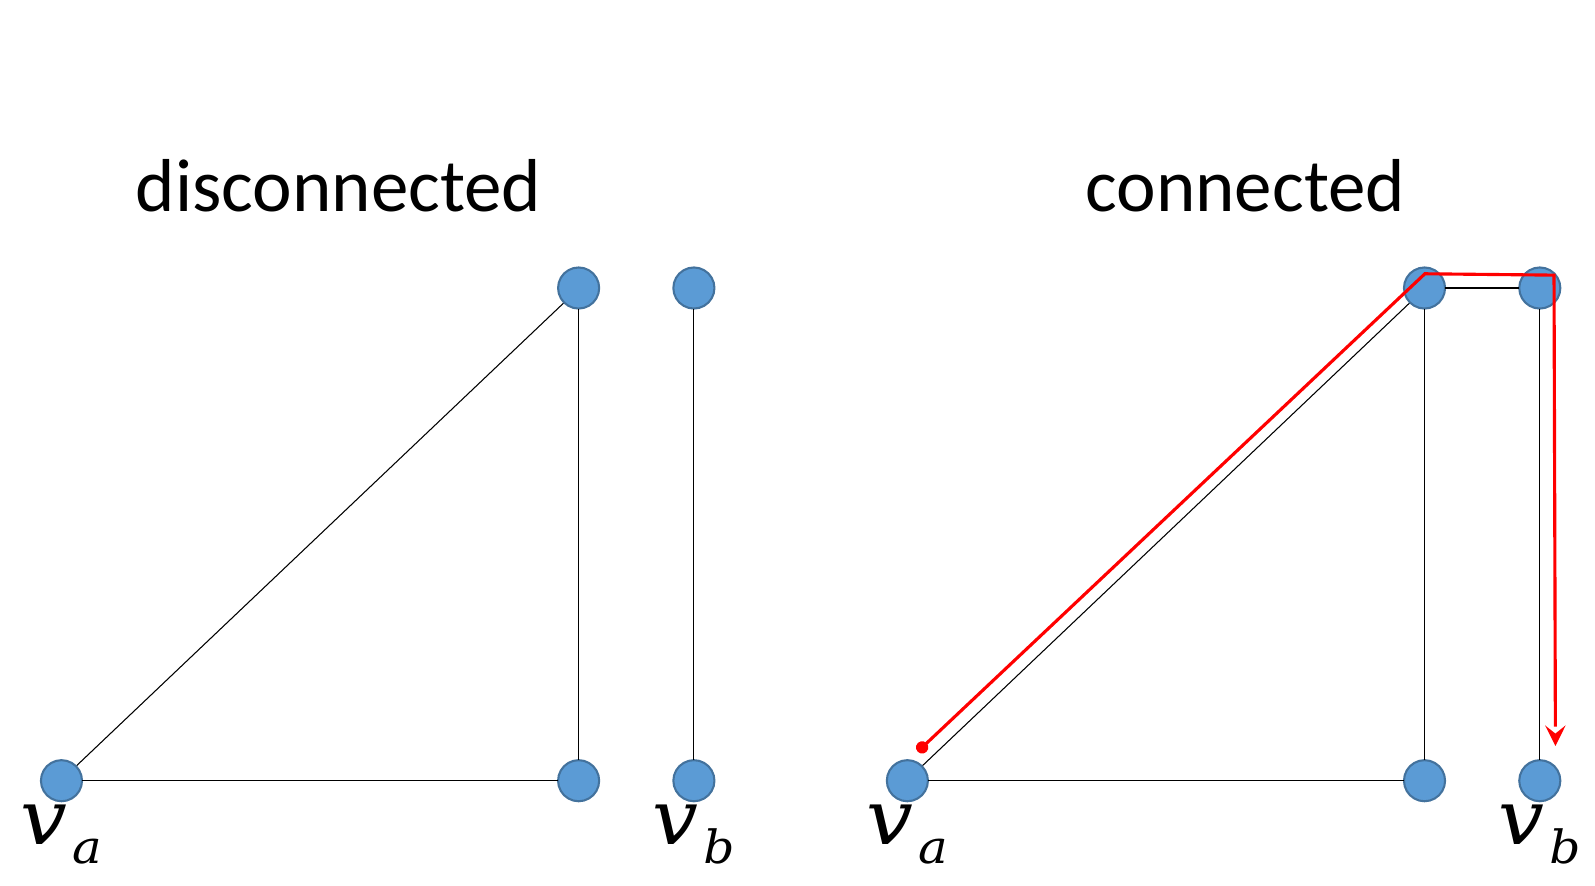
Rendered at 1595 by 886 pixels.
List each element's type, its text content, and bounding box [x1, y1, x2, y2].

text_box [1393, 272, 1566, 747]
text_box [921, 302, 1410, 767]
text_box [1402, 759, 1447, 803]
text_box [1518, 759, 1562, 803]
text_box [916, 741, 921, 754]
text_box [557, 759, 601, 803]
text_box [1524, 266, 1562, 303]
text_box connected [985, 128, 1483, 234]
text_box [672, 266, 716, 310]
text_box [672, 759, 716, 803]
text_box [1402, 266, 1439, 292]
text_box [76, 302, 565, 767]
text_box [39, 759, 84, 803]
text_box [885, 759, 929, 803]
text_box [557, 266, 601, 310]
text_box disconnected [121, 128, 618, 234]
